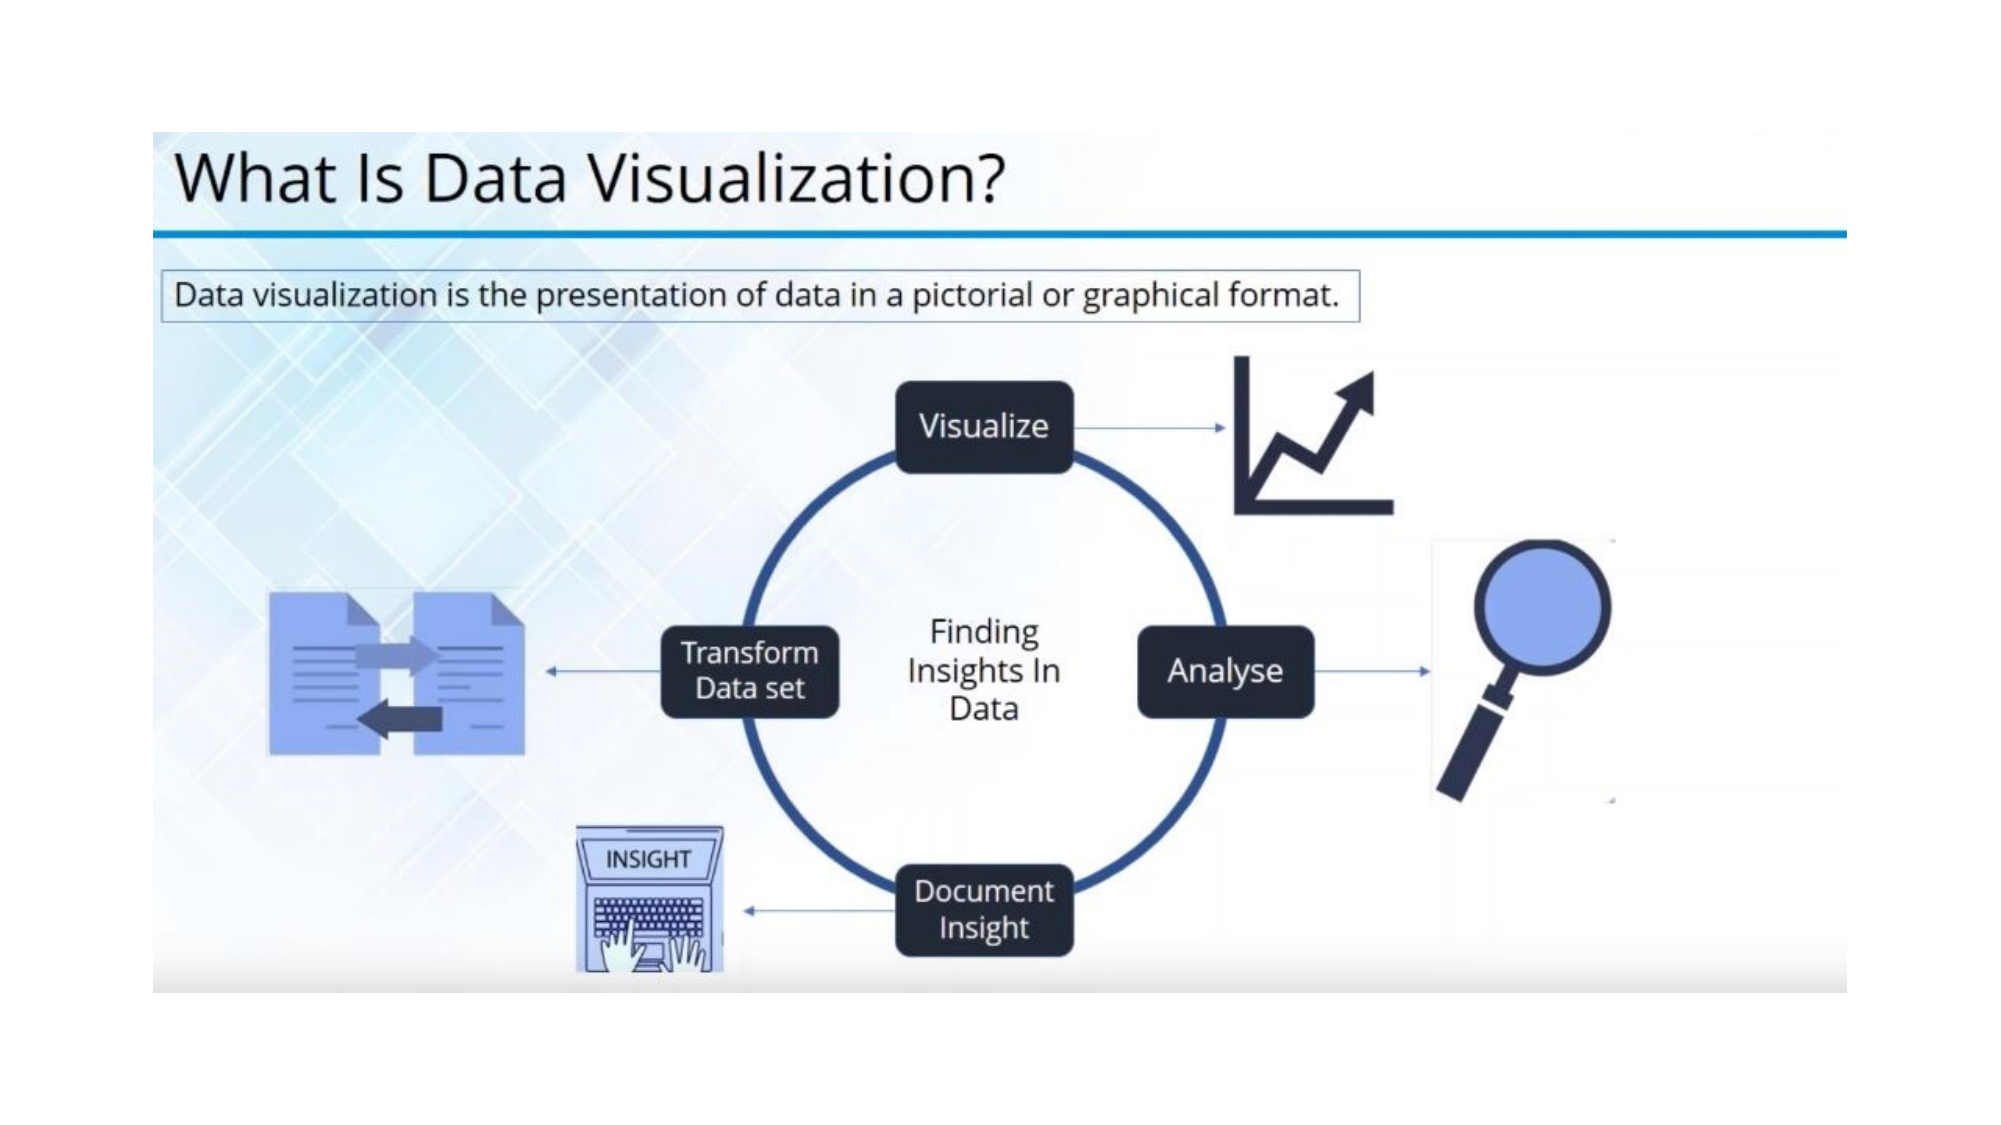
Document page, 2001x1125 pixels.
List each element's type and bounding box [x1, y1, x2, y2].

picture [153, 132, 1847, 993]
